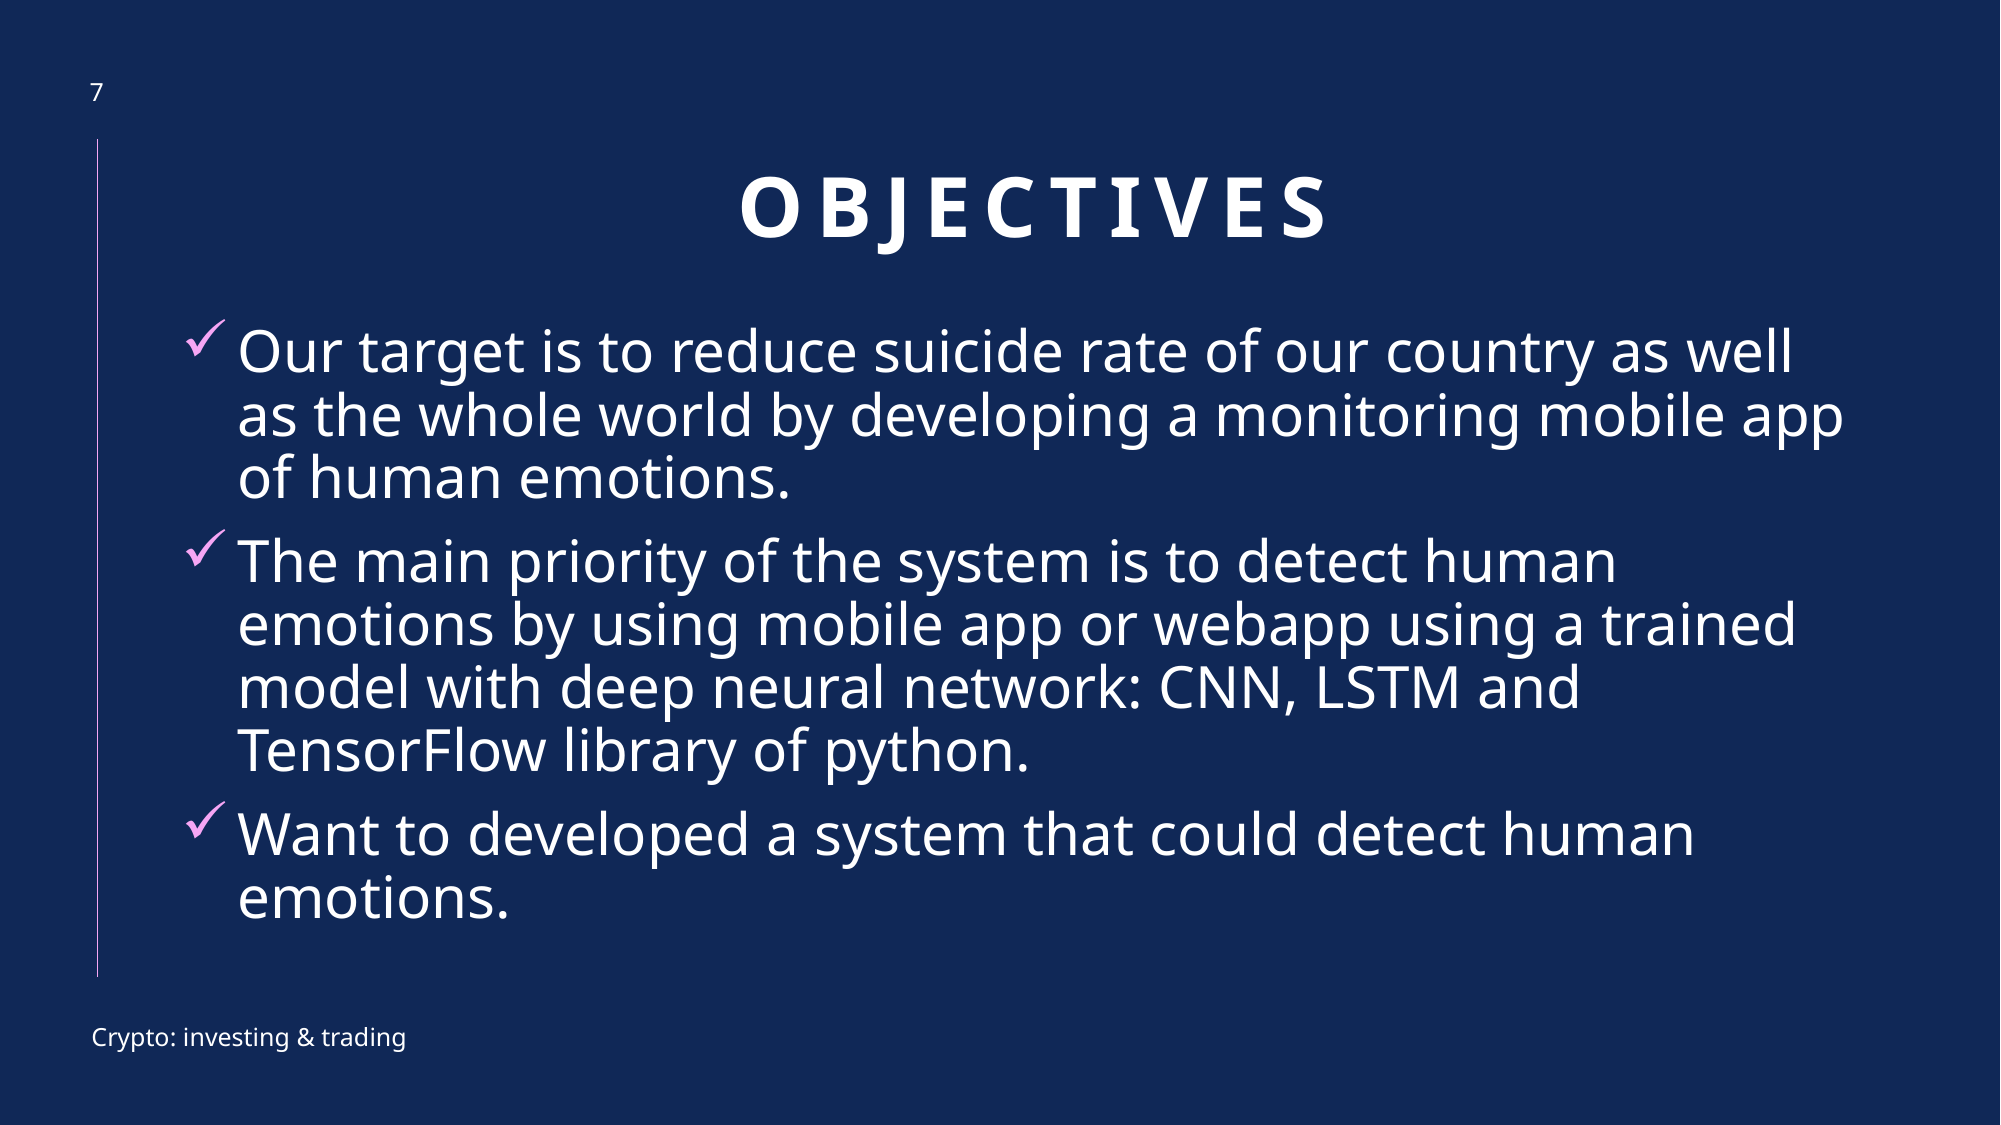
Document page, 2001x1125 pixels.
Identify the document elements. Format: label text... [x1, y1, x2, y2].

list Our target is to reduce suicide rate of our country as well as the whole world by developing a monitoring mobile app of human emotions. The main priority of the system is to detect human emotions by using mobile app or webapp using a trained model with deep neural network: CNN, LSTM and TensorFlow library of python. Want to developed a system that could detect human emotions. [166, 315, 1862, 945]
slide_number 7 [53, 67, 140, 119]
footer Crypto: investing & trading [76, 1015, 459, 1061]
title objectives [139, 97, 1925, 263]
